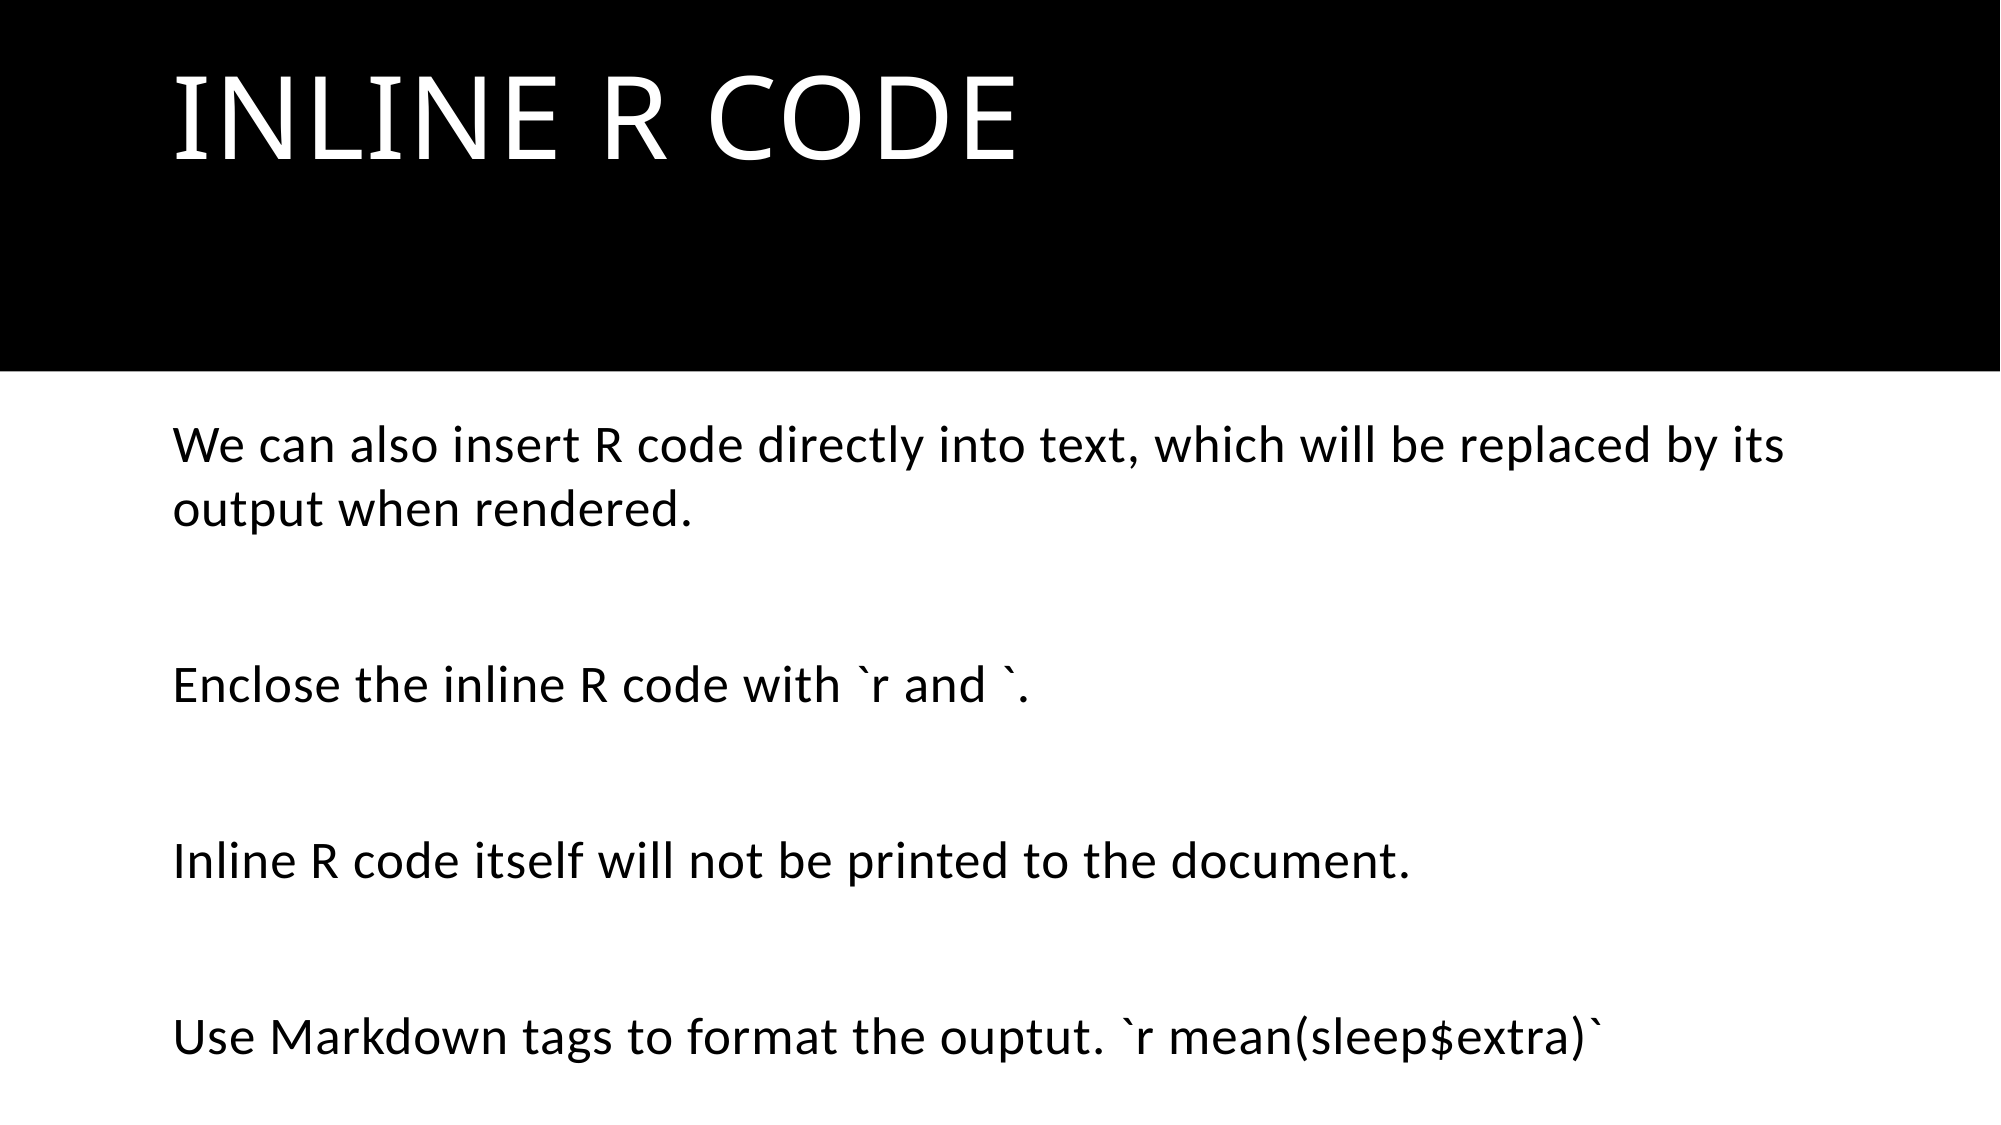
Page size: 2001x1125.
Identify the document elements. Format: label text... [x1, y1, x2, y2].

title Inline R code [157, 52, 1842, 332]
list We can also insert R code directly into text, which will be replaced by its output when rendered. Enclose the inline R code with `r and `. Inline R code itself will not be printed to the document. Use Markdown tags to format the ouptut. `r mean(sleep$extra)` [157, 401, 1842, 1073]
